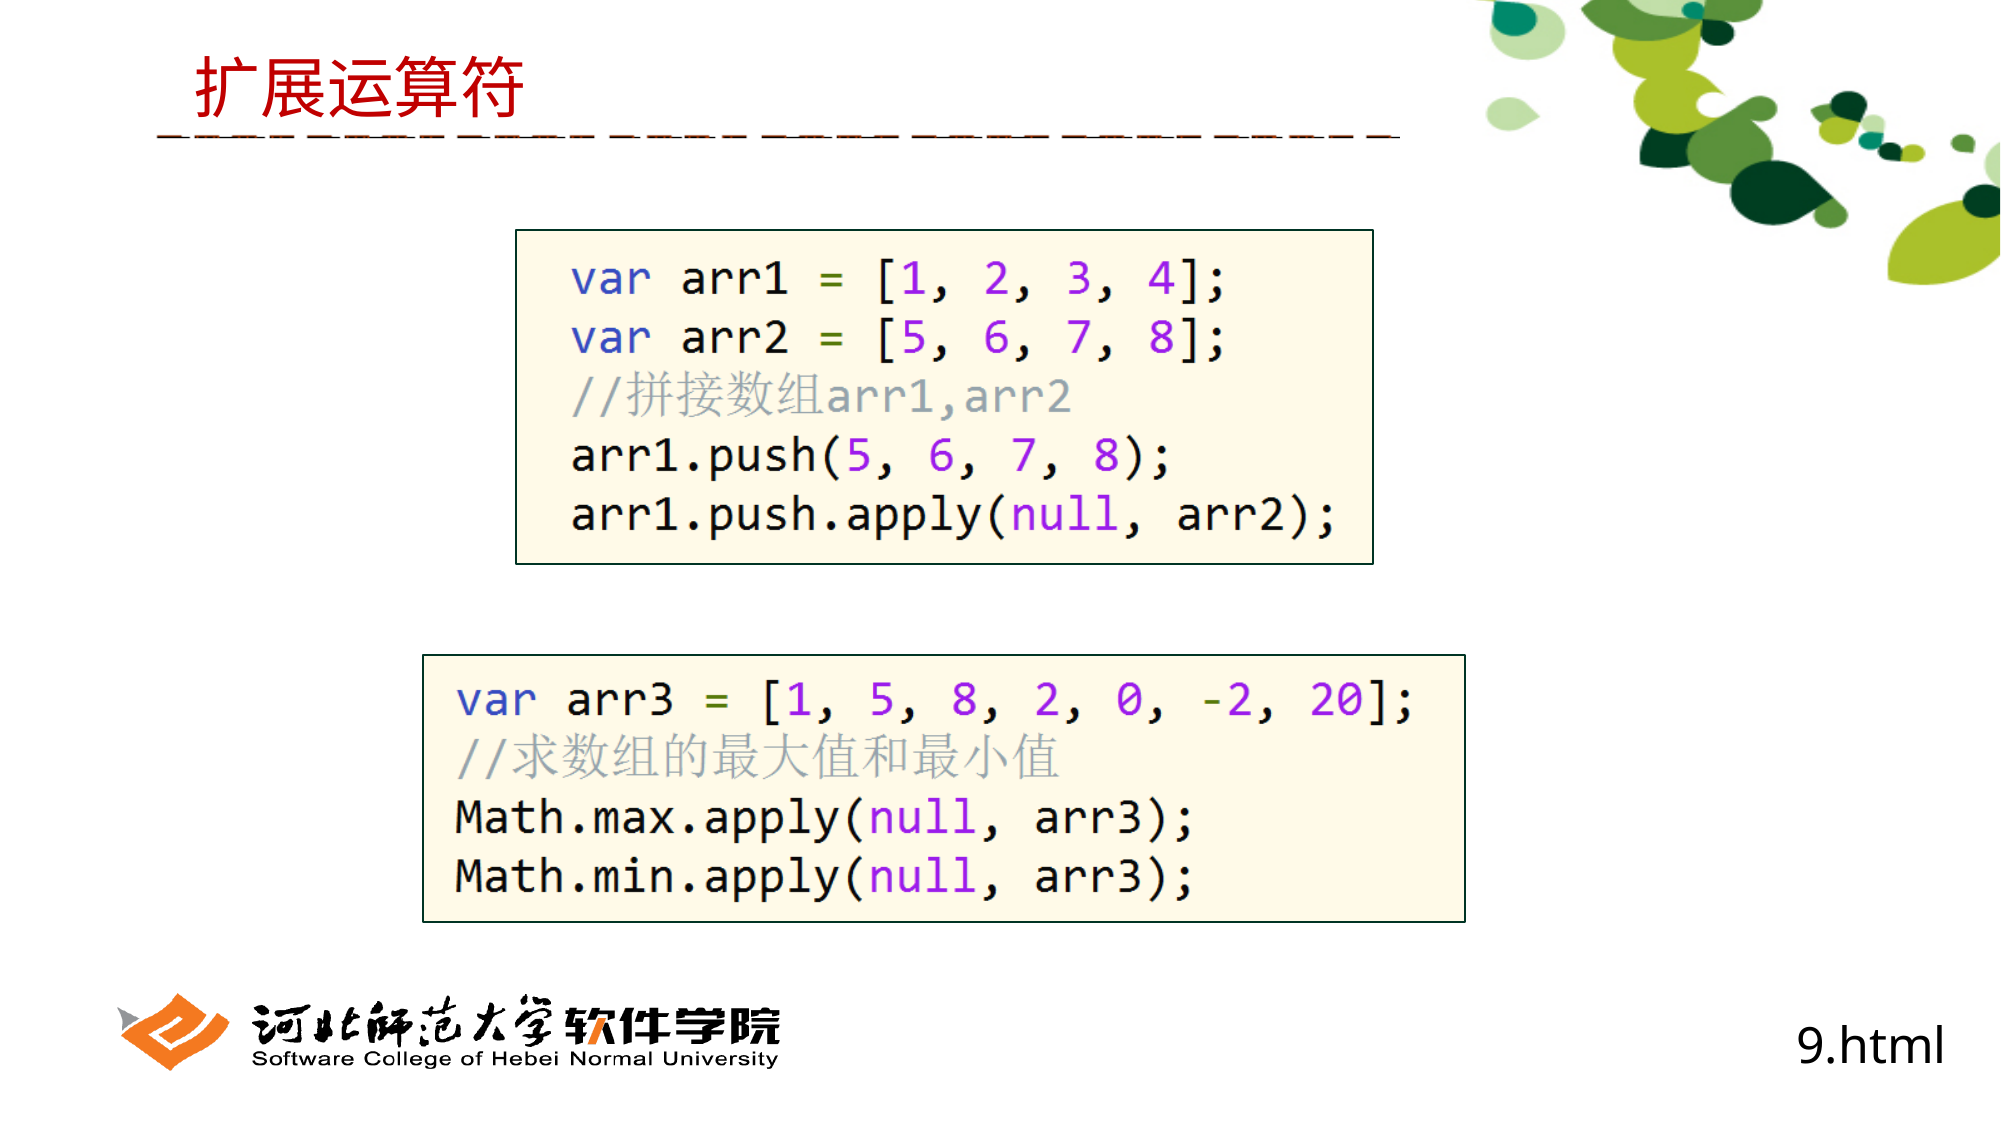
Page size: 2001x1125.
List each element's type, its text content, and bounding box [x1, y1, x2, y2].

list 扩展运算符 [178, 38, 1523, 120]
text_box 9.html [1781, 1005, 1962, 1081]
picture [0, 0, 2001, 1125]
